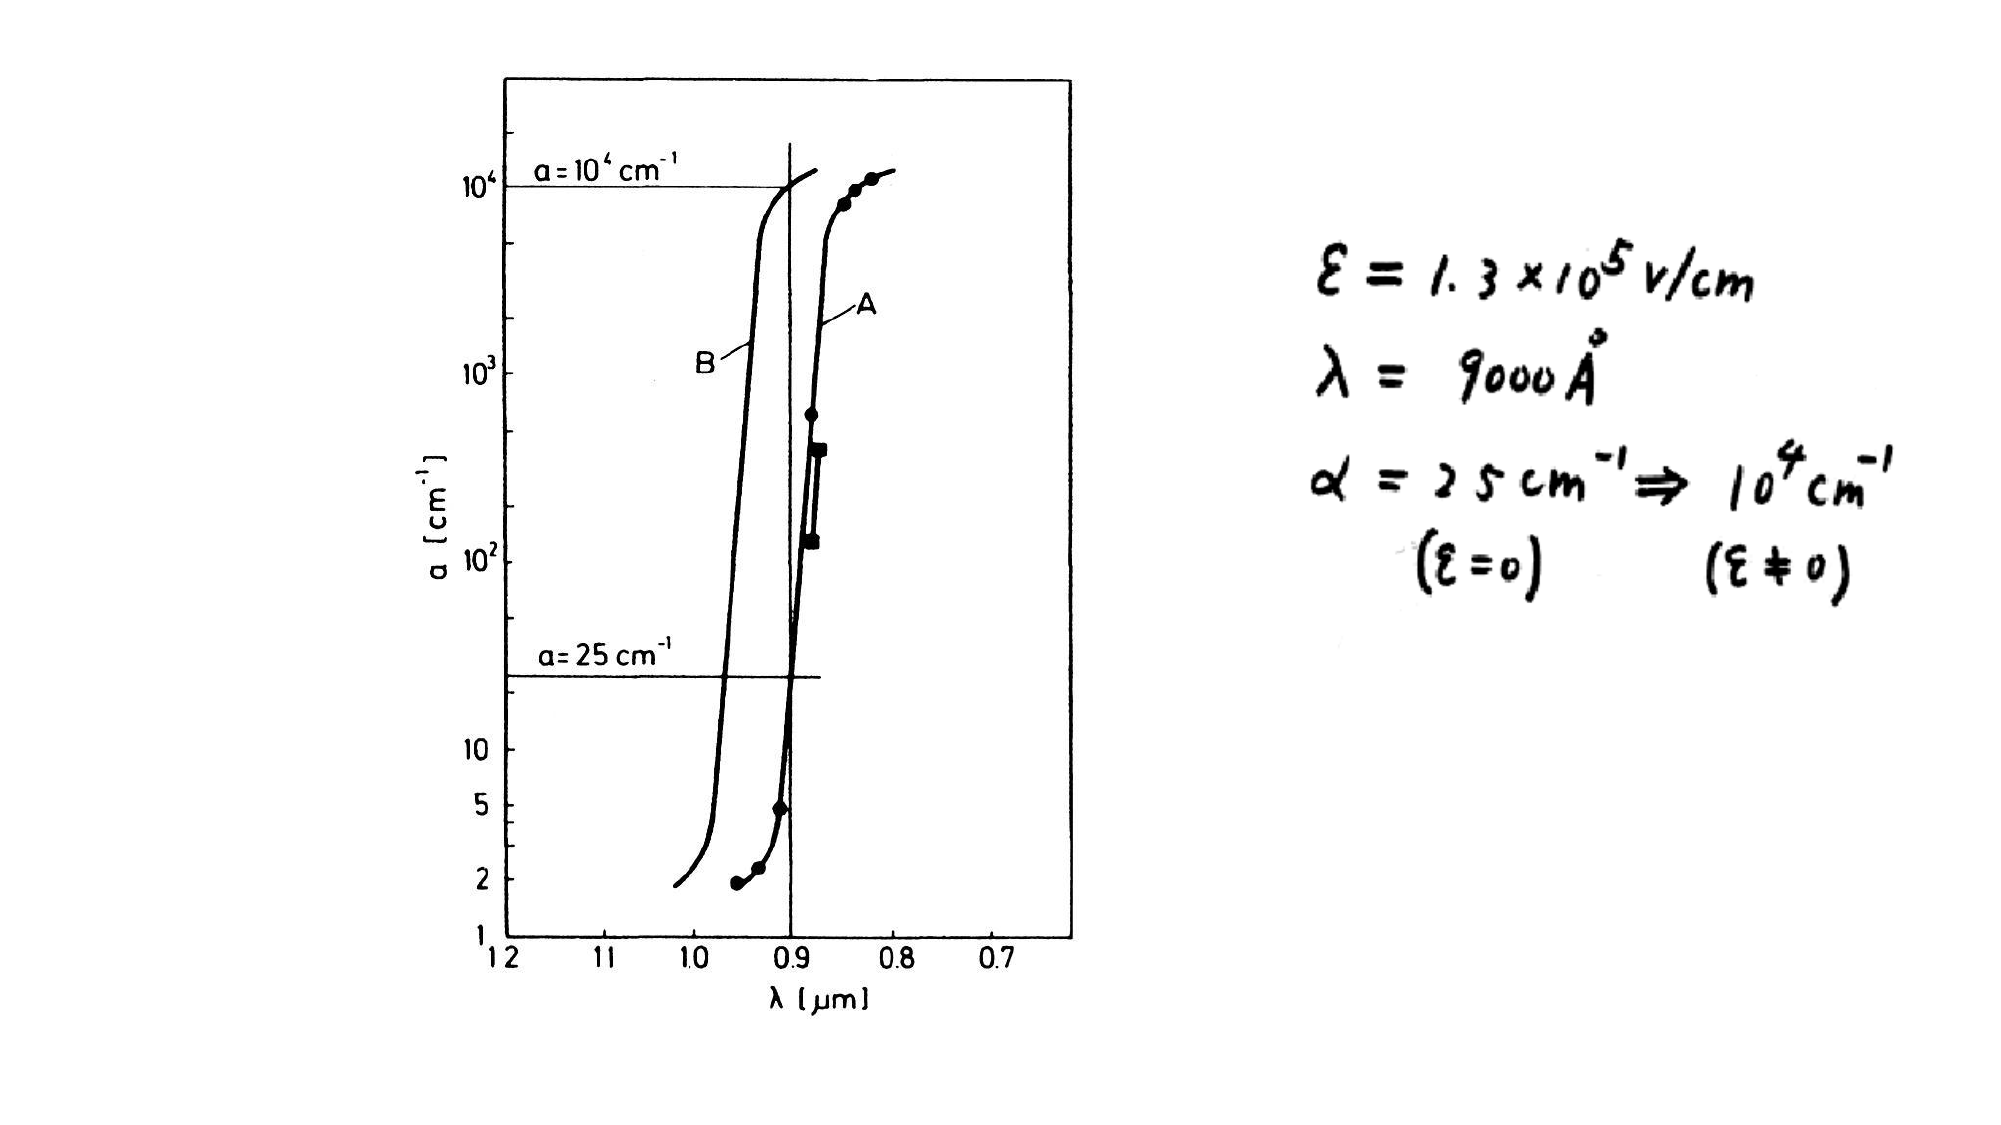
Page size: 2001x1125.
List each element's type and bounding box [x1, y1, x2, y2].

text_box [1278, 210, 1899, 683]
text_box [407, 55, 1094, 1060]
